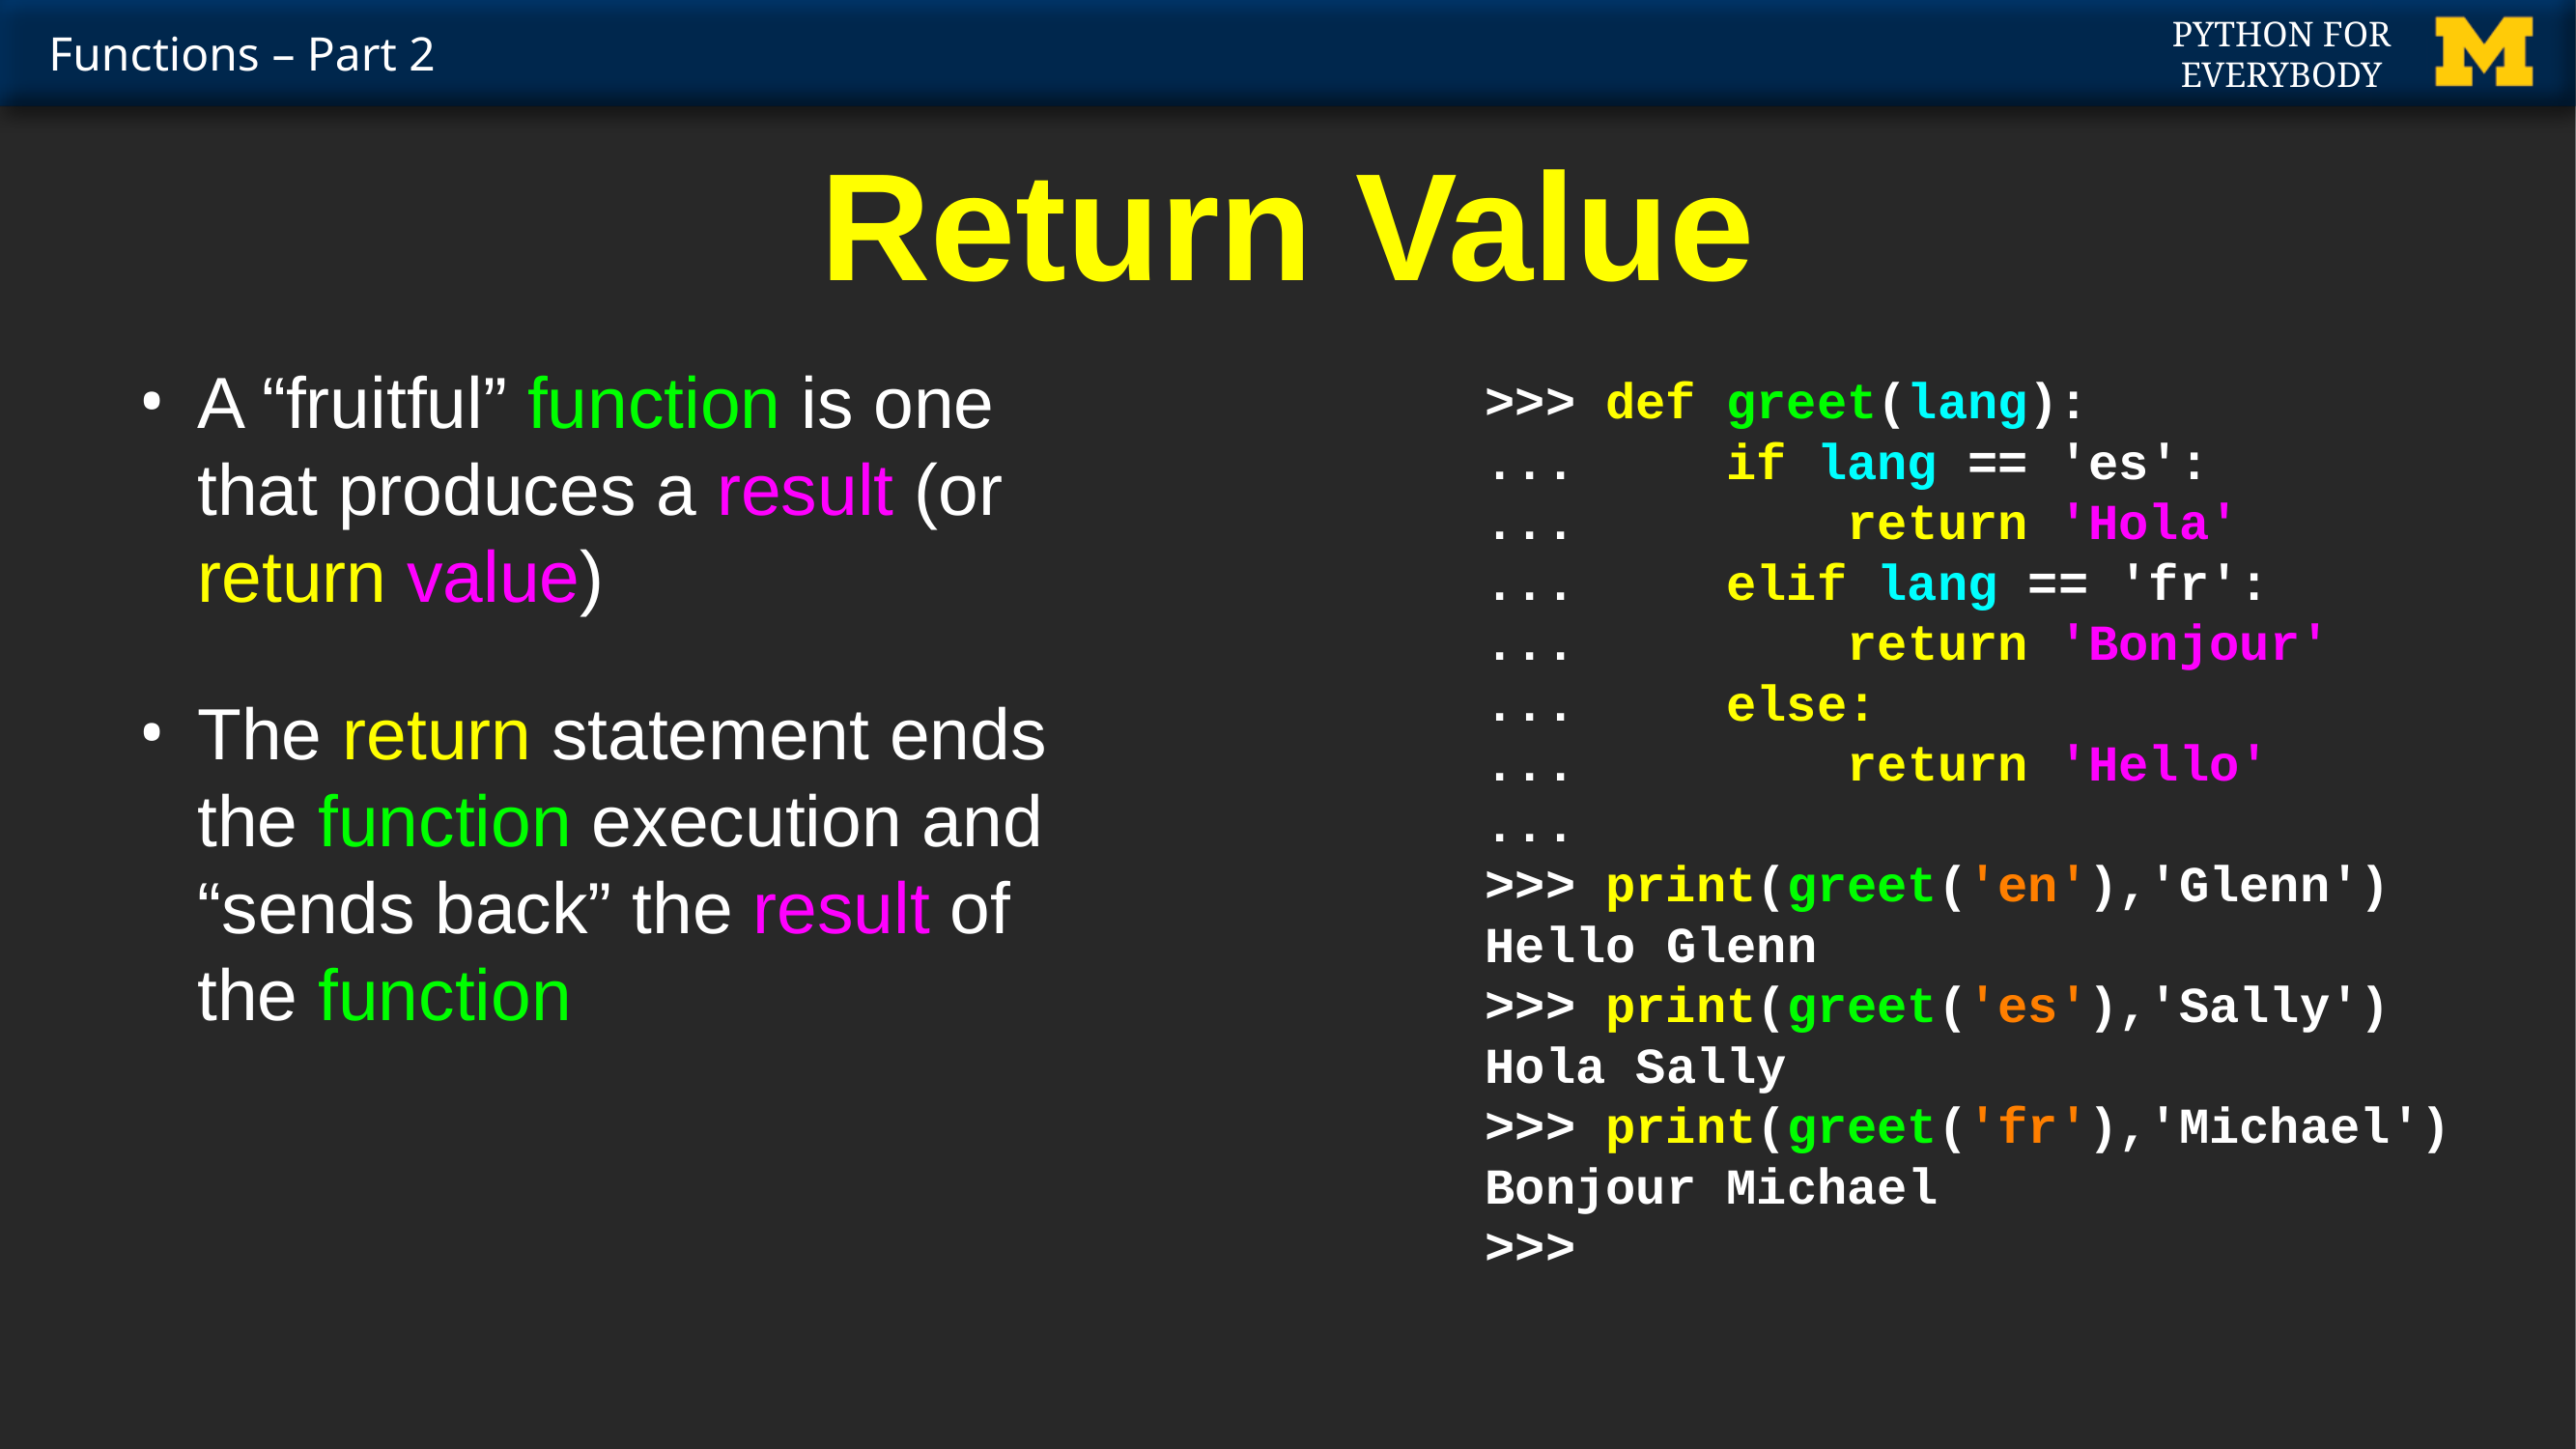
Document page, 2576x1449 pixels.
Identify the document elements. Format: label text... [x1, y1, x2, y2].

picture [0, 0, 2576, 1449]
title Return Value [99, 120, 2476, 319]
list A “fruitful” function is one that produces a result (or return value) The return statement ends the function execution and “sends back” the result of the function [72, 243, 1121, 1148]
text_box >>> def greet(lang): ... if lang == 'es': ... return 'Hola' ... elif lang == 'fr': ... return 'Bonjour' ... else: ... return 'Hello' ... >>> print(greet('en'),'Glenn') Hello Glenn >>> print(greet('es'),'Sally') Hola Sally >>> print(greet('fr'),'Michael') Bonjour Michael >>> [1485, 312, 2551, 1331]
